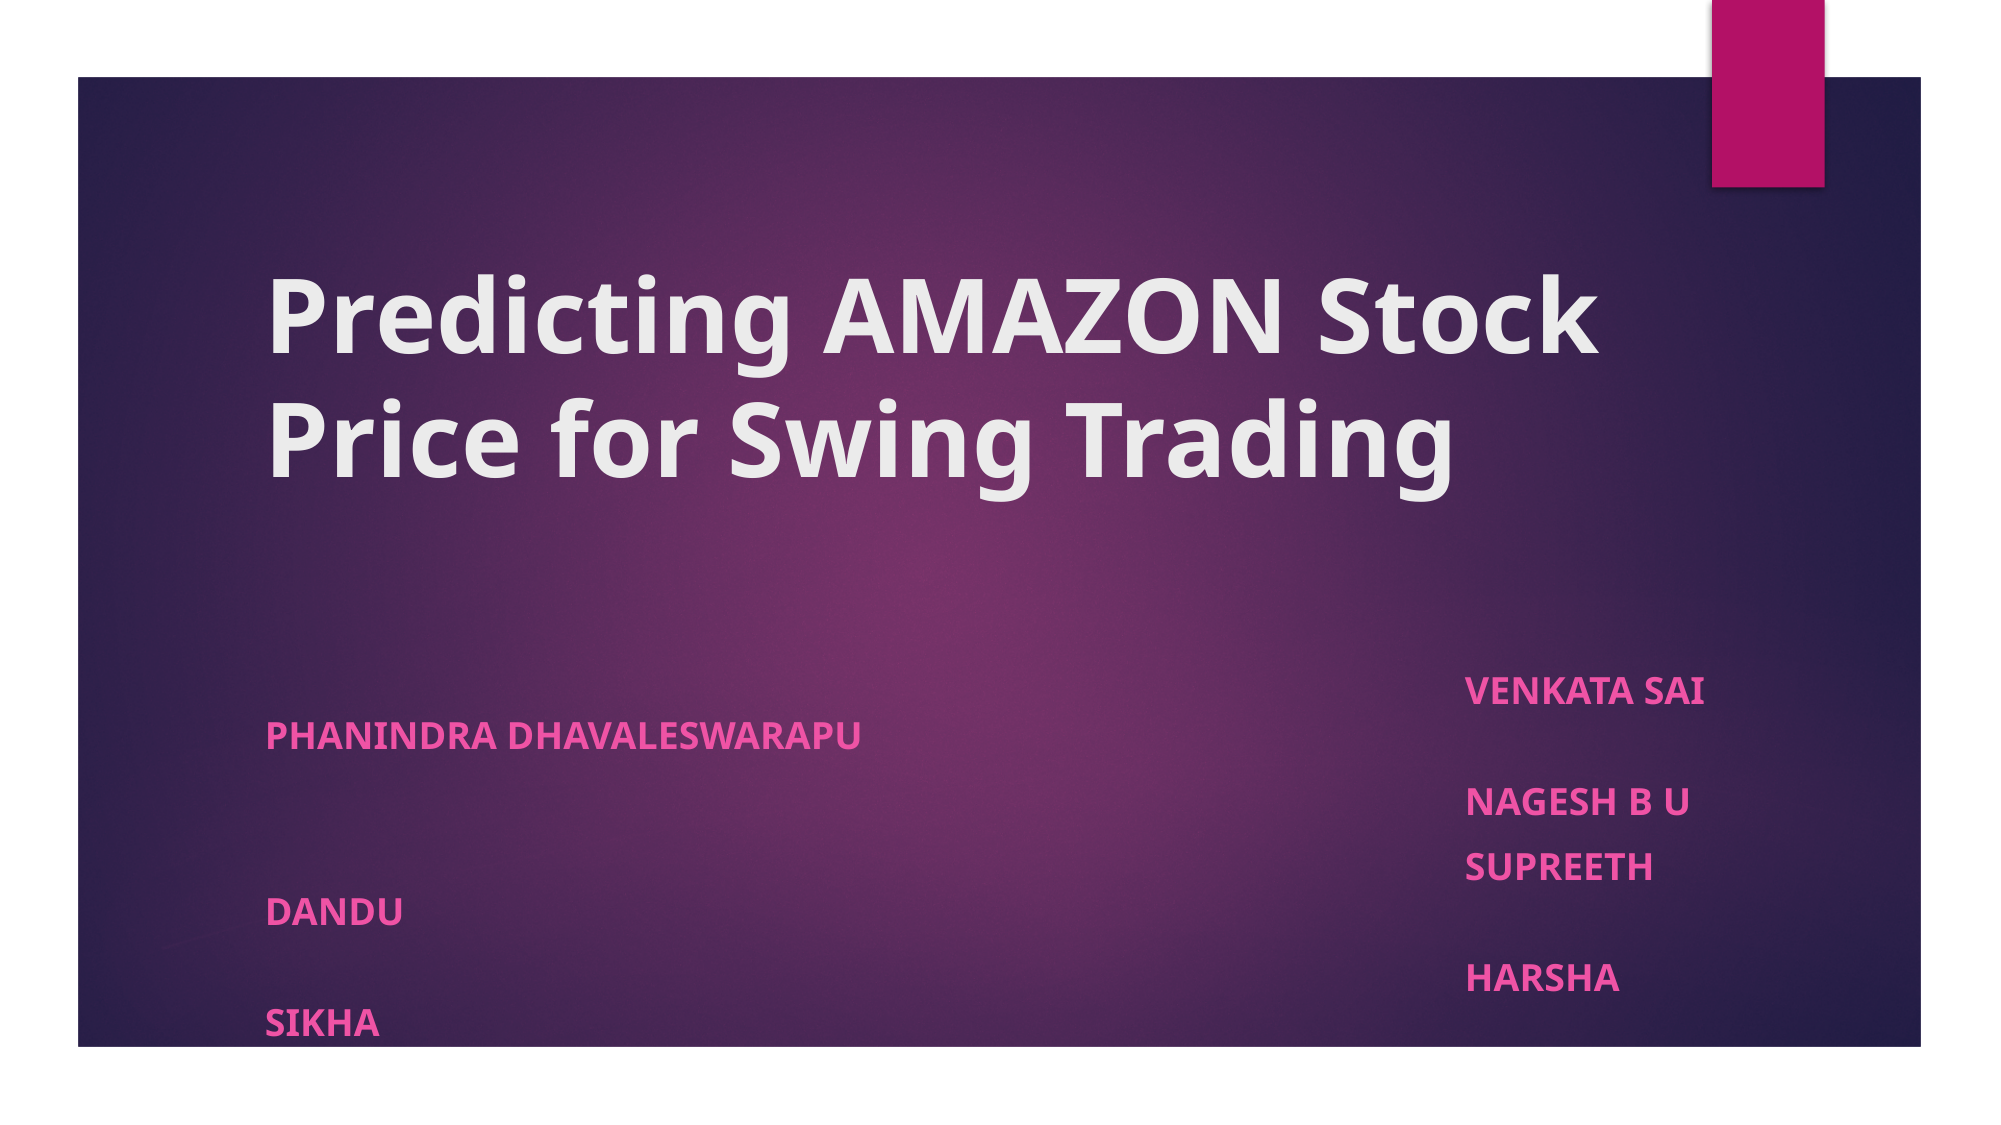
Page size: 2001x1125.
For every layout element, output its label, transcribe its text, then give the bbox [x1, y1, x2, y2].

title Predicting AMAZON Stock Price for Swing Trading [249, 240, 1750, 631]
subtitle Venkata sai phanindra Dhavaleswarapu NaGesh B U Supreeth DANDU Harsha Sikha [249, 659, 1750, 931]
